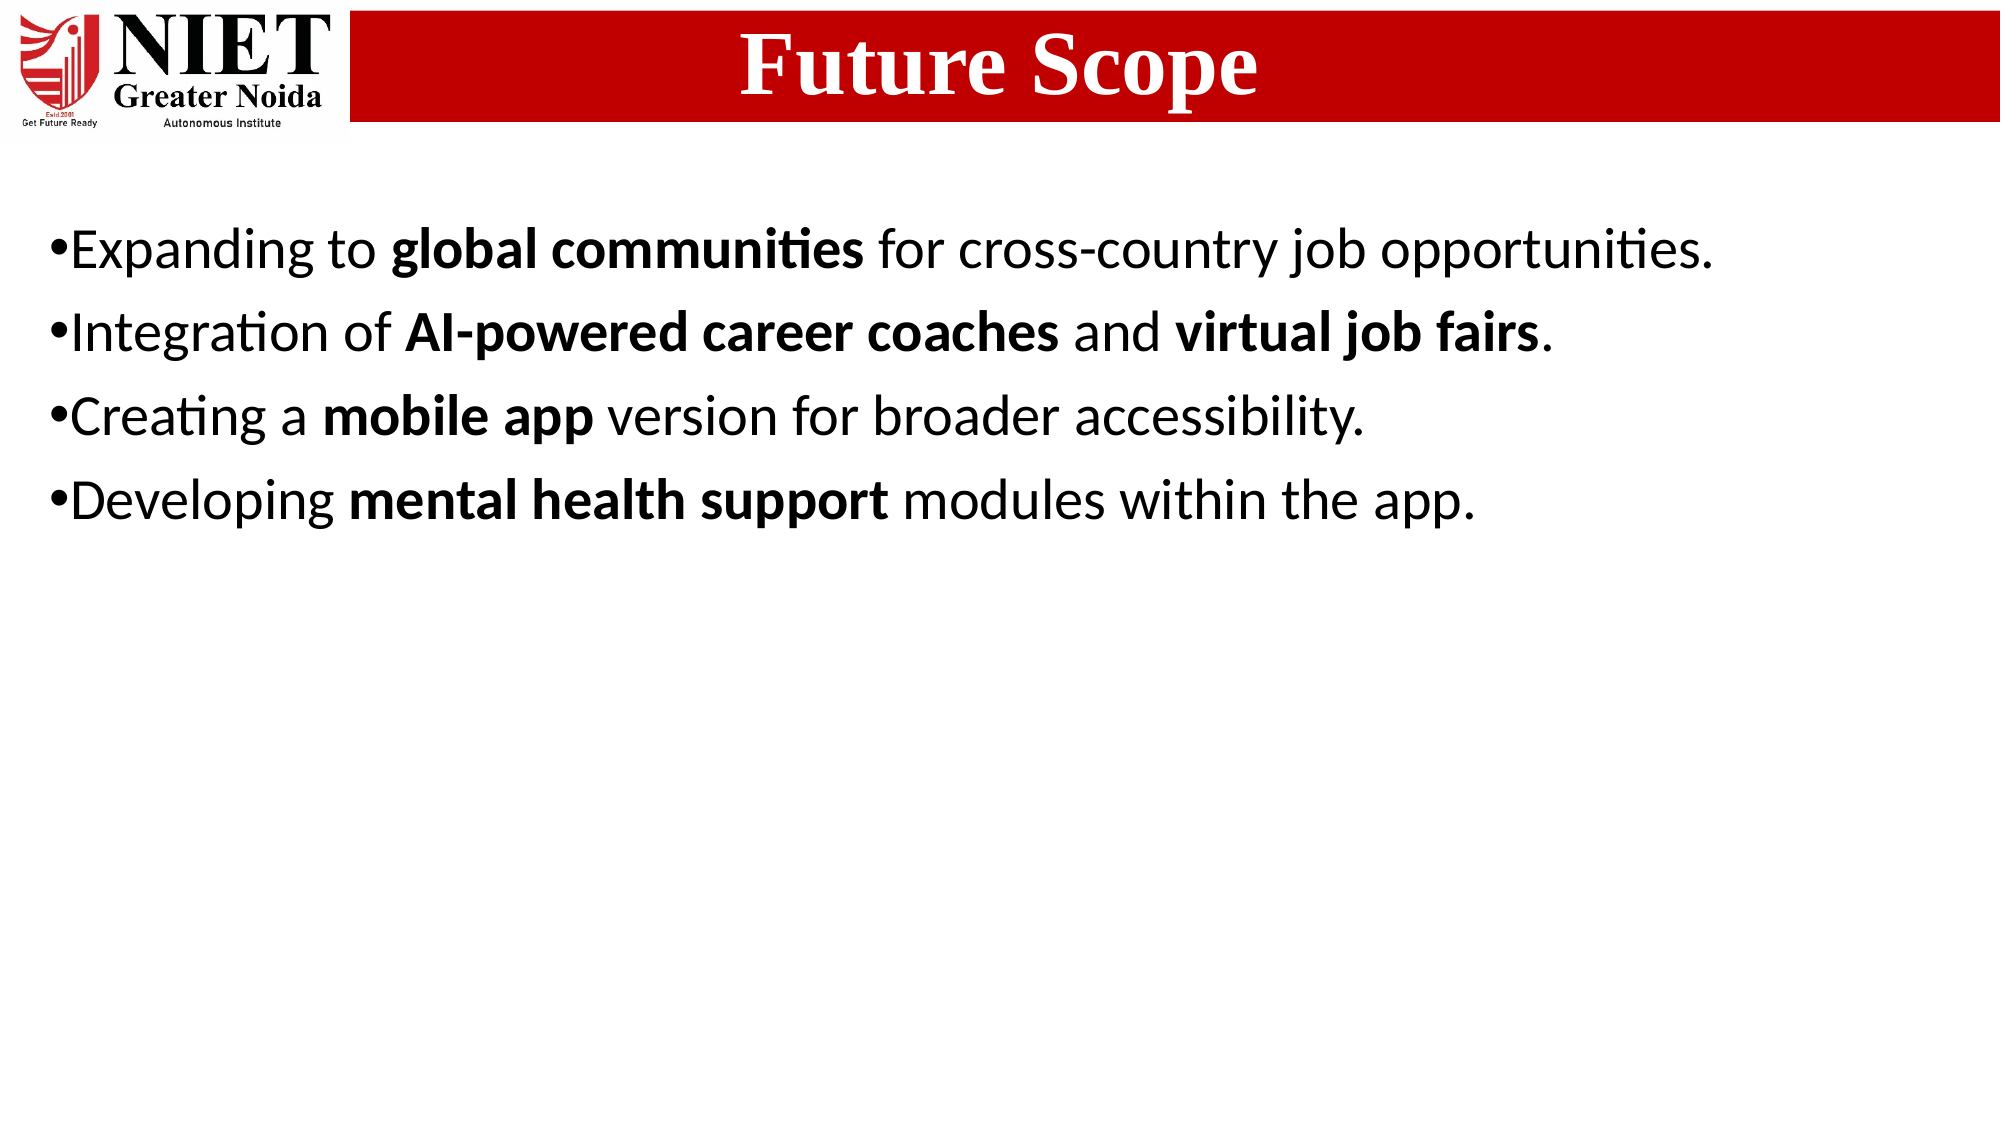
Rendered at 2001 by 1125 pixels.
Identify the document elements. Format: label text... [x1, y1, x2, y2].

picture [0, 0, 350, 143]
title Future Scope [350, 10, 2000, 122]
subtitle Expanding to global communities for cross-country job opportunities. Integration of AI-powered career coaches and virtual job fairs. Creating a mobile app version for broader accessibility. Developing mental health support modules within the app. [34, 210, 1991, 1104]
